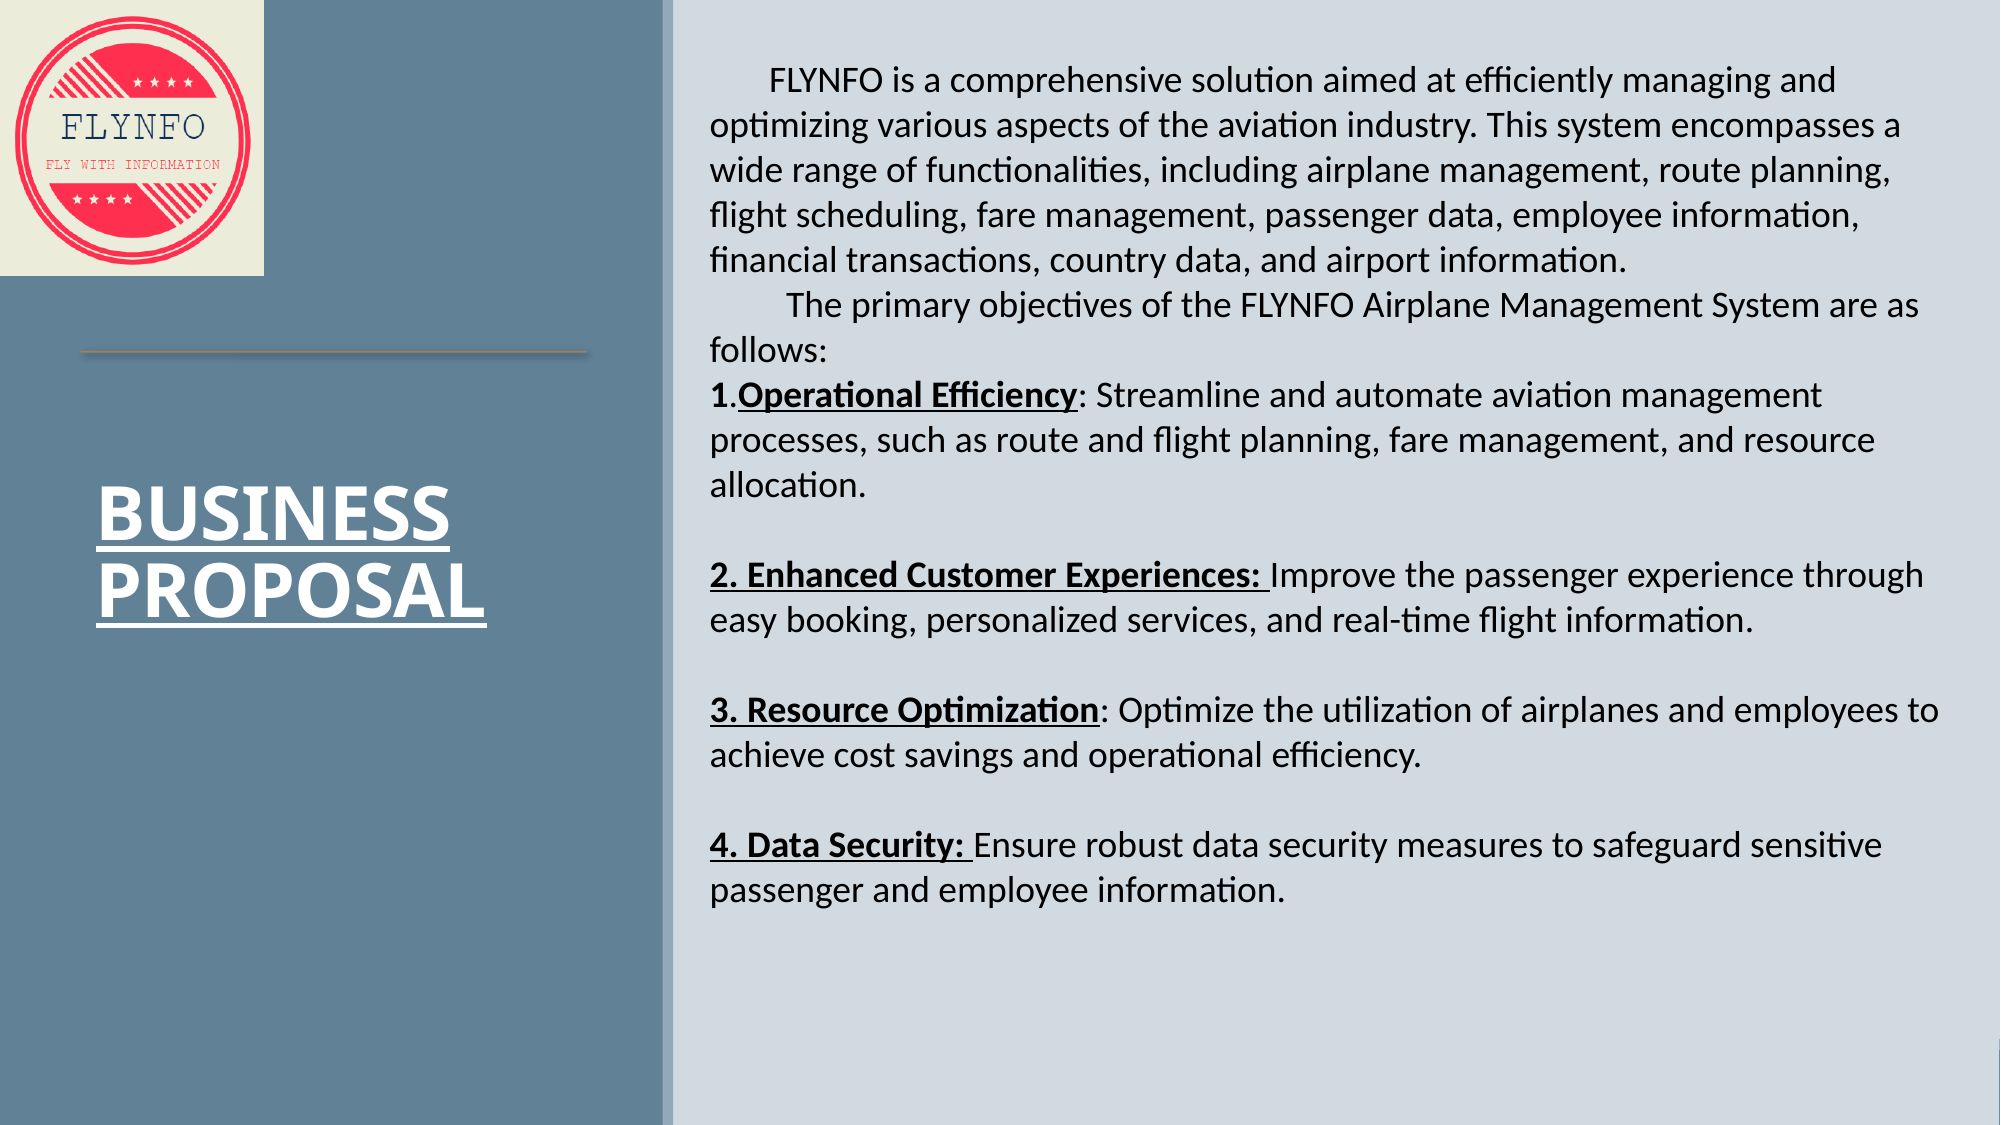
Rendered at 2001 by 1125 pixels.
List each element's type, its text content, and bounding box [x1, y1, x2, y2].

text_box [0, 0, 661, 1125]
text_box [674, 0, 2000, 1125]
picture [0, 0, 264, 276]
title BUSINESS PROPOSAL [80, 47, 587, 350]
text_box FLYNFO is a comprehensive solution aimed at efficiently managing and optimizing various aspects of the aviation industry. This system encompasses a wide range of functionalities, including airplane management, route planning, flight scheduling, fare management, passenger data, employee information, financial transactions, country data, and airport information. The primary objectives of the FLYNFO Airplane Management System are as follows: 1.Operational Efficiency: Streamline and automate aviation management processes, such as route and flight planning, fare management, and resource allocation. 2. Enhanced Customer Experiences: Improve the passenger experience through easy booking, personalized services, and real-time flight information. 3. Resource Optimization: Optimize the utilization of airplanes and employees to achieve cost savings and operational efficiency. 4. Data Security: Ensure robust data security measures to safeguard sensitive passenger and employee information. [694, 47, 1975, 918]
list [80, 350, 588, 983]
text_box [661, 0, 674, 1125]
